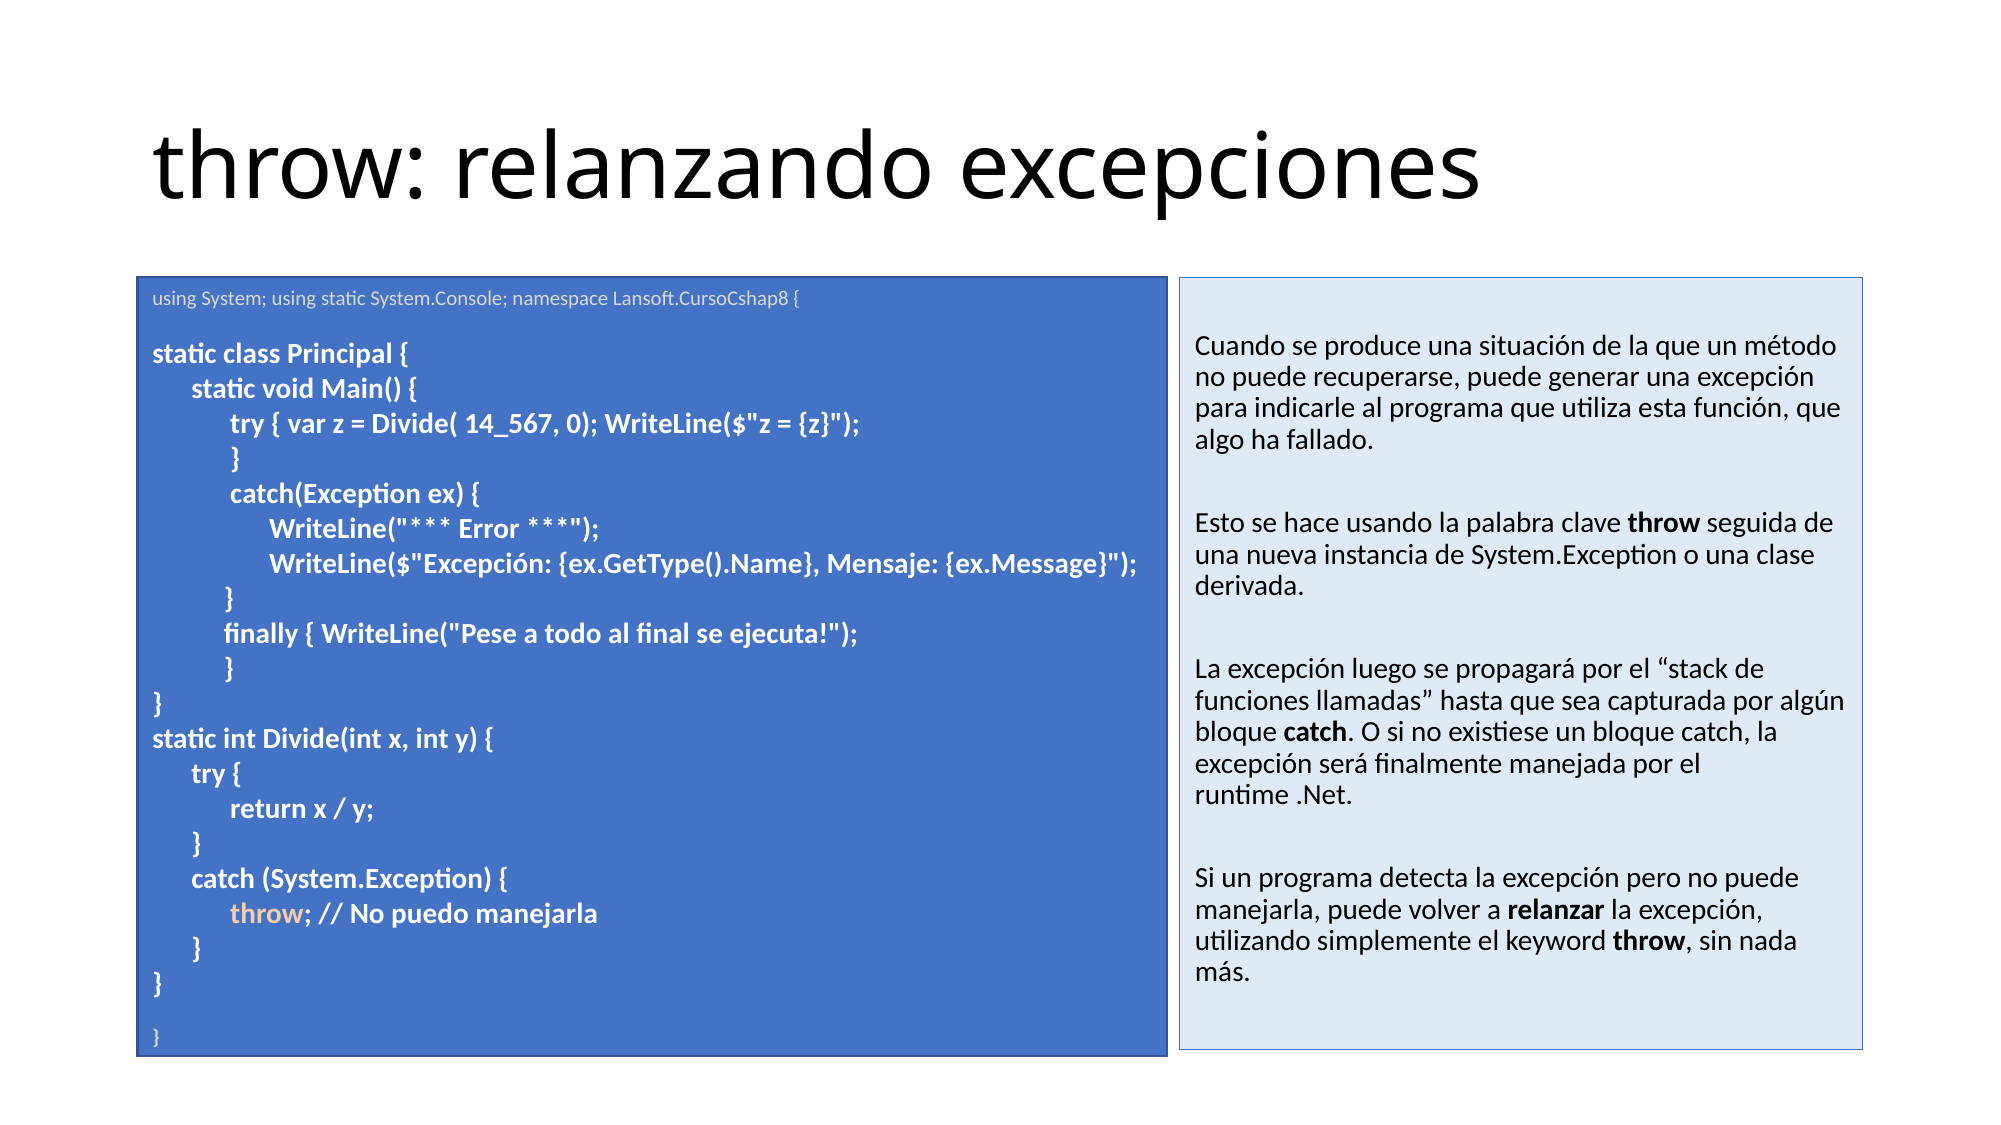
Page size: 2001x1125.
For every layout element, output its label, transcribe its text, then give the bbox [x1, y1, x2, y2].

title throw: relanzando excepciones [137, 59, 1863, 278]
list Cuando se produce una situación de la que un método no puede recuperarse, puede generar una excepción para indicarle al programa que utiliza esta función, que algo ha fallado. Esto se hace usando la palabra clave throw seguida de una nueva instancia de System.Exception o una clase derivada. La excepción luego se propagará por el “stack de funciones llamadas” hasta que sea capturada por algún bloque catch. O si no existiese un bloque catch, la excepción será finalmente manejada por el runtime .Net. Si un programa detecta la excepción pero no puede manejarla, puede volver a relanzar la excepción, utilizando simplemente el keyword throw, sin nada más. [1179, 277, 1863, 1050]
text_box using System; using static System.Console; namespace Lansoft.CursoCshap8 { static class Principal { static void Main() { try { var z = Divide( 14_567, 0); WriteLine($"z = {z}"); } catch(Exception ex) { WriteLine("*** Error ***"); WriteLine($"Excepción: {ex.GetType().Name}, Mensaje: {ex.Message}"); } finally { WriteLine("Pese a todo al final se ejecuta!"); } } static int Divide(int x, int y) { try { return x / y; } catch (System.Exception) { throw; // No puedo manejarla } } } [136, 276, 1168, 1057]
